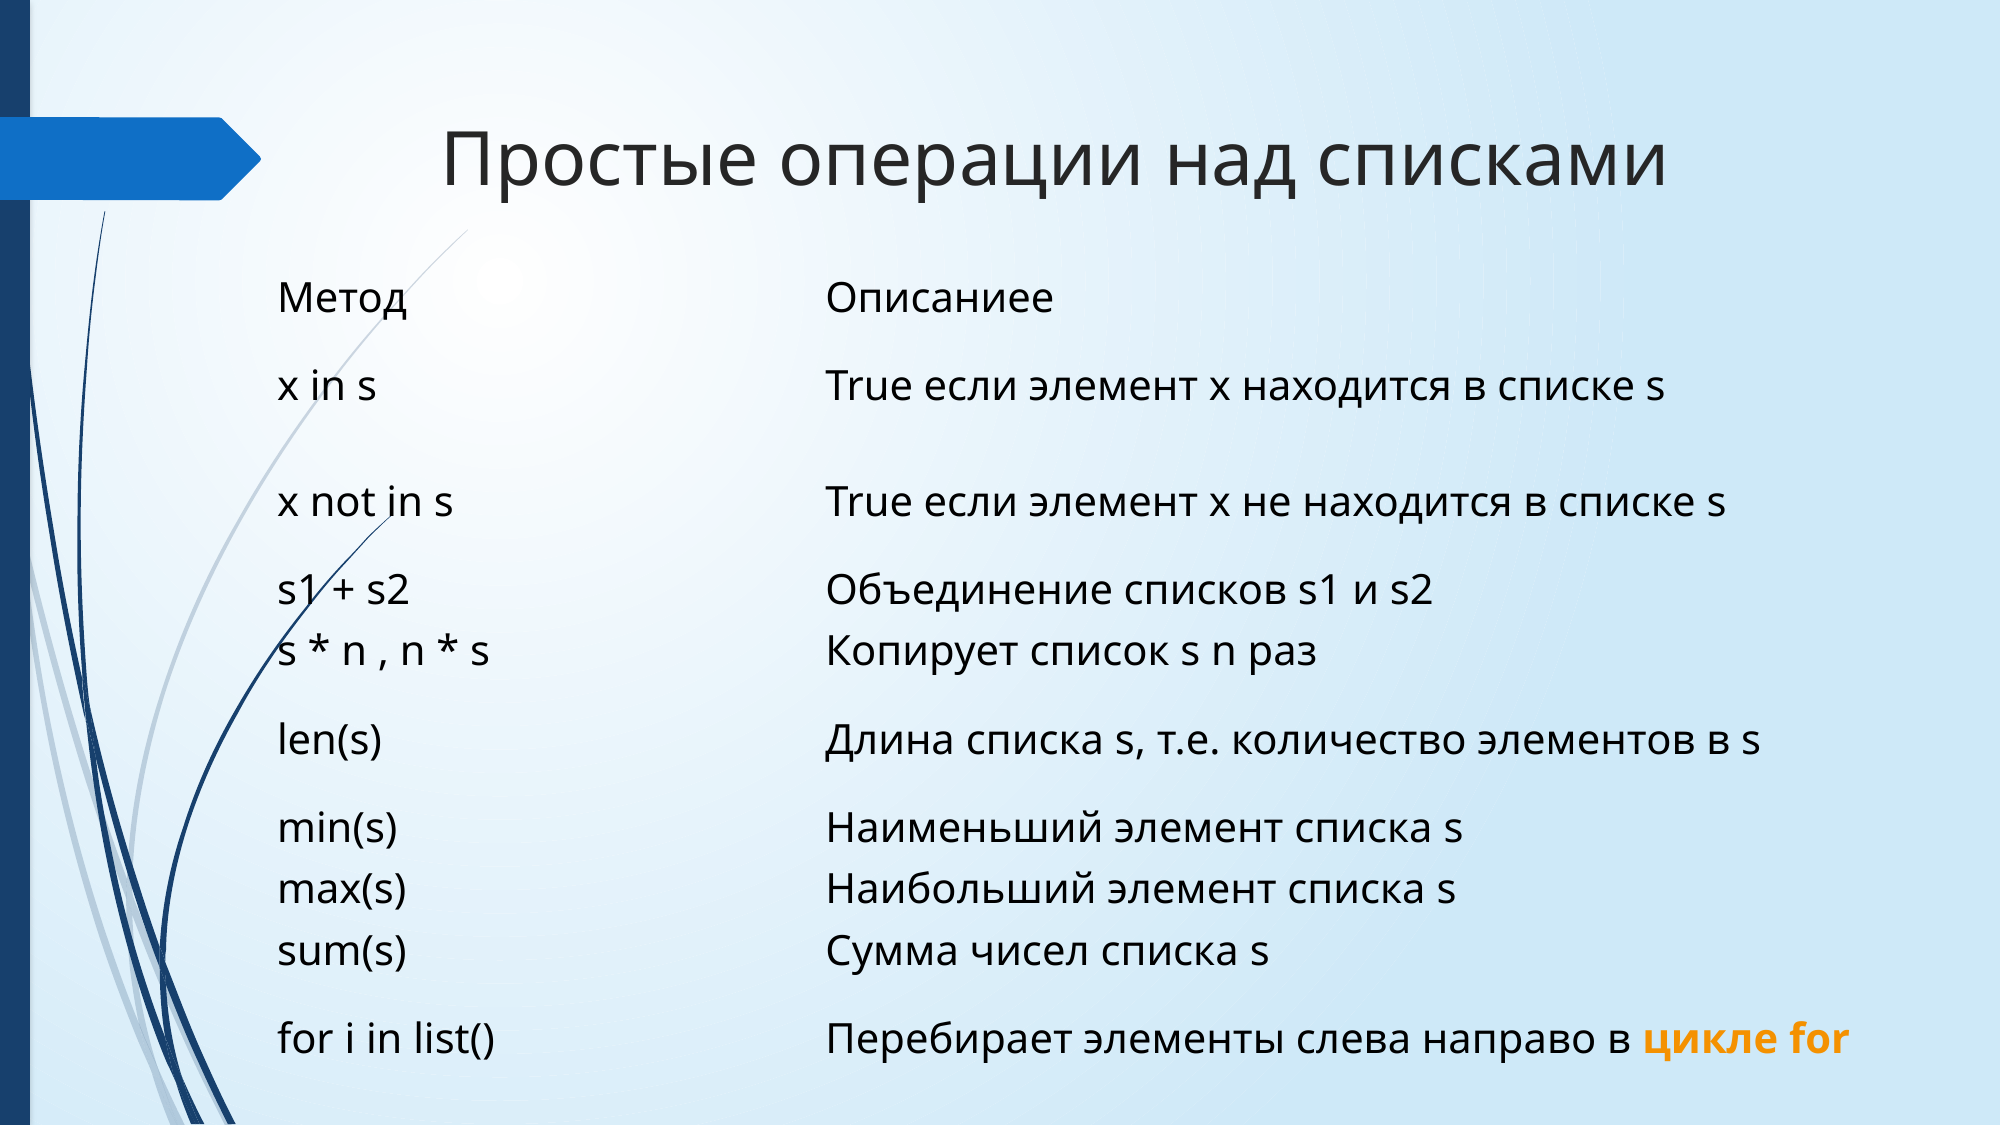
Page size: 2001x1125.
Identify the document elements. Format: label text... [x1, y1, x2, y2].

table_cell Перебирает элементы слева направо в цикле for [816, 980, 2000, 1095]
table_cell min(s) [268, 795, 816, 857]
table_header Описаниее [816, 266, 2000, 327]
table_cell x in s [268, 327, 816, 442]
table_cell max(s) [268, 857, 816, 918]
table_cell sum(s) [268, 918, 816, 980]
table_header Метод [268, 266, 816, 327]
table_cell s * n , n * s [268, 619, 816, 680]
table_cell Длина списка s, т.e. количество элементов в s [816, 680, 2000, 795]
table_cell Сумма чисел списка s [816, 918, 2000, 980]
table_cell Наибольший элемент списка s [816, 857, 2000, 918]
table_cell True если элемент x не находится в списке s [816, 442, 2000, 557]
table_cell len(s) [268, 680, 816, 795]
table_cell for i in list() [268, 980, 816, 1095]
table_cell s1 + s2 [268, 557, 816, 619]
table_cell x not in s [268, 442, 816, 557]
table_cell True если элемент x находится в списке s [816, 327, 2000, 442]
table_cell Объединение списков s1 и s2 [816, 557, 2000, 619]
table_cell Копирует список s n раз [816, 619, 2000, 680]
table_cell Наименьший элемент списка s [816, 795, 2000, 857]
title Простые операции над списками [425, 102, 1888, 266]
